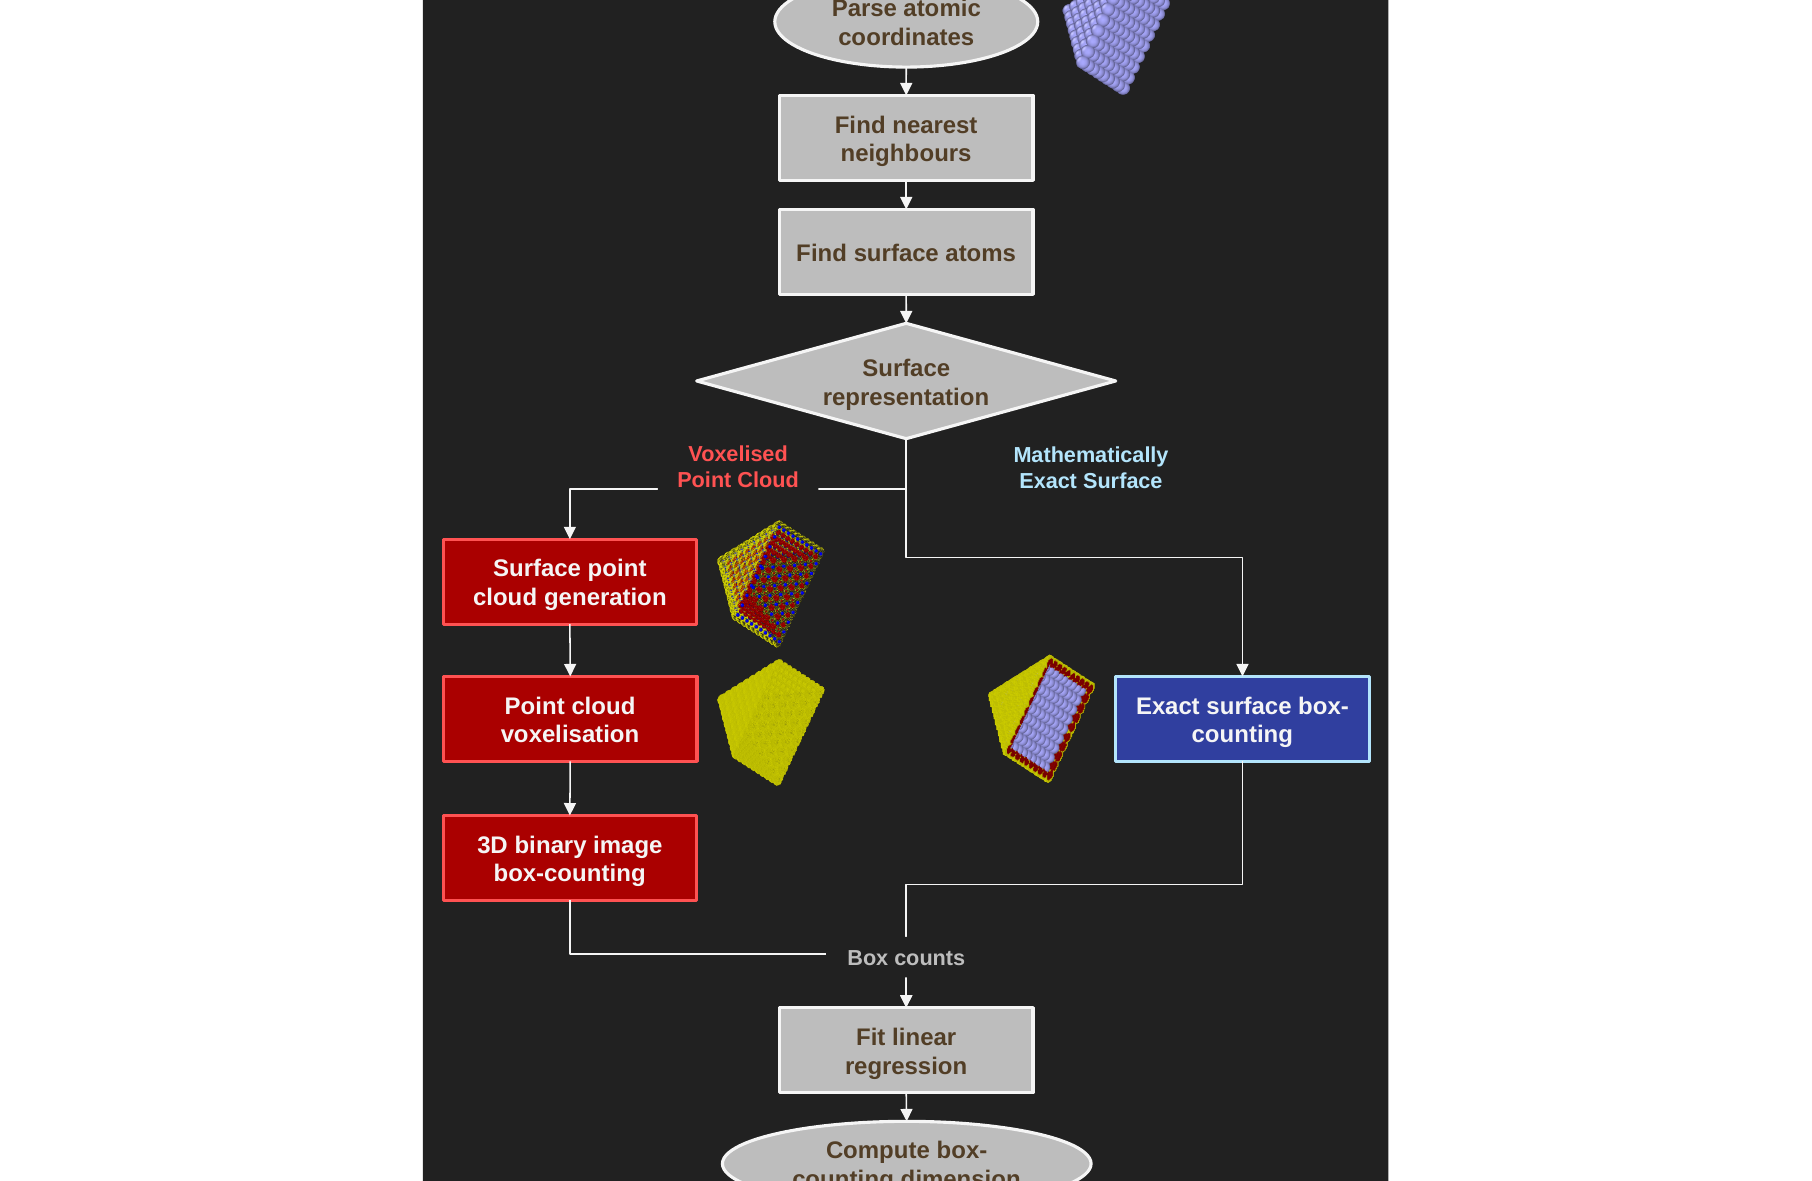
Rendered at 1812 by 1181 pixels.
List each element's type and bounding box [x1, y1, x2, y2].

text_box [422, 0, 1389, 1181]
